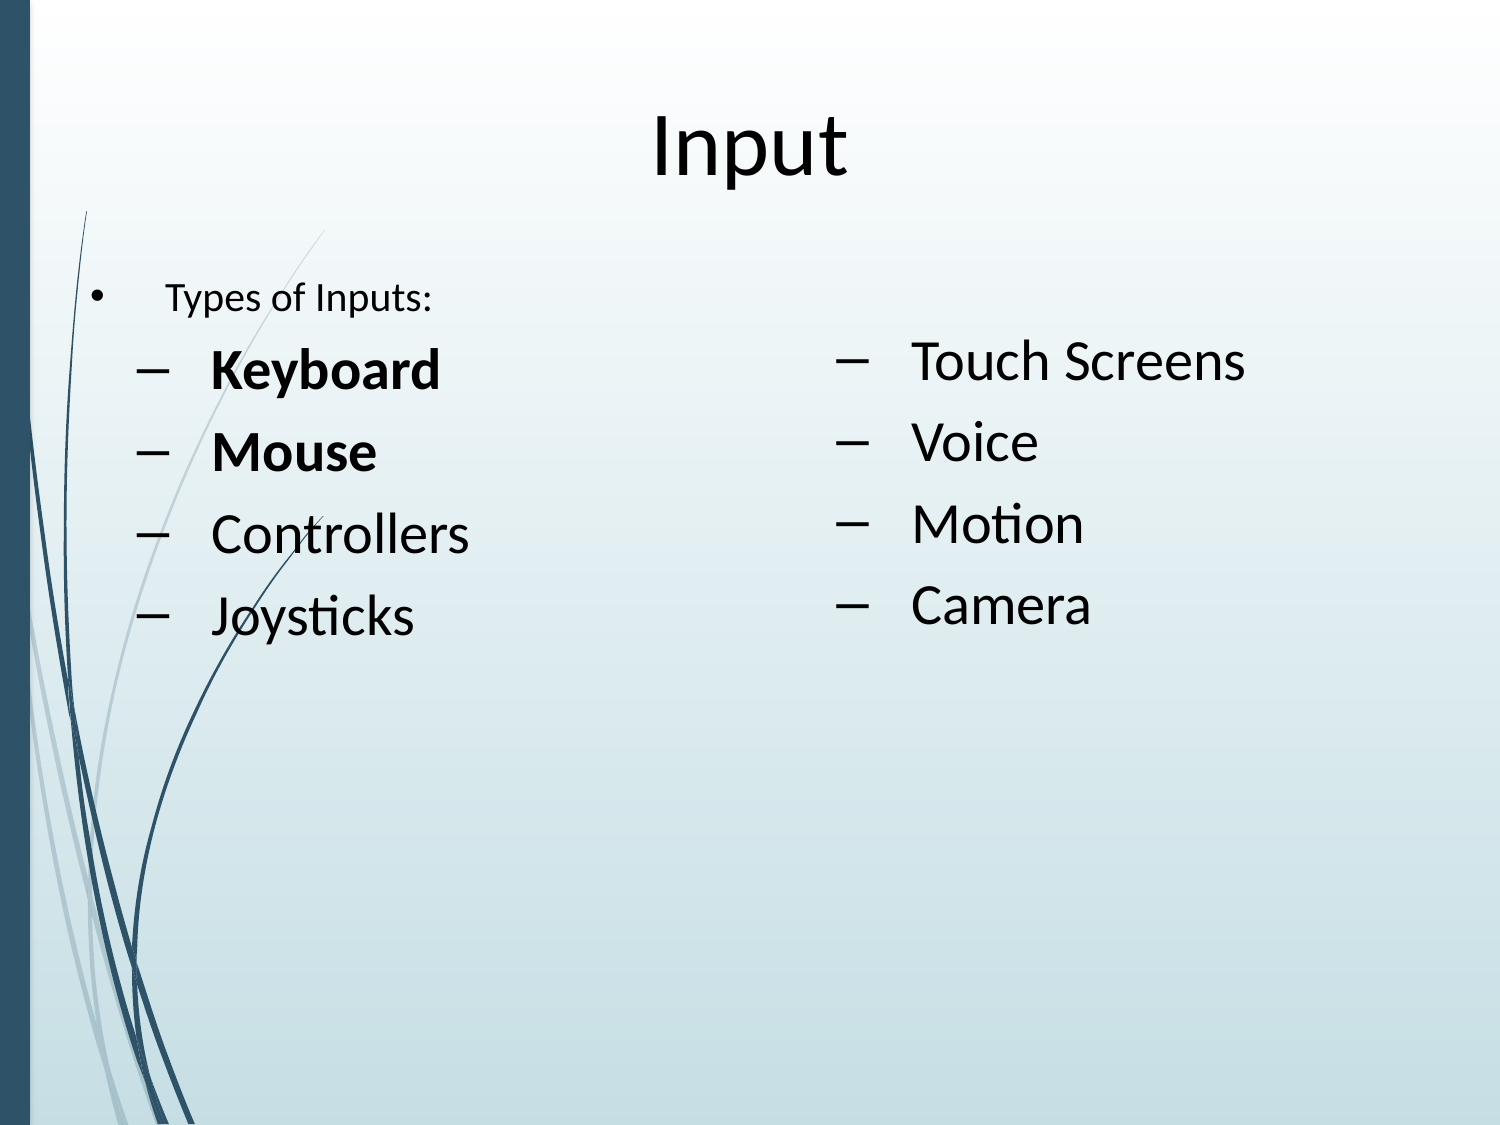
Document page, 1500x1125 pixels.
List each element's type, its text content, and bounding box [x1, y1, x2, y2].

title Input [75, 45, 1425, 233]
text_box Touch Screens Voice Motion Camera [774, 262, 1300, 788]
list Types of Inputs: Keyboard Mouse Controllers Joysticks [75, 262, 600, 788]
